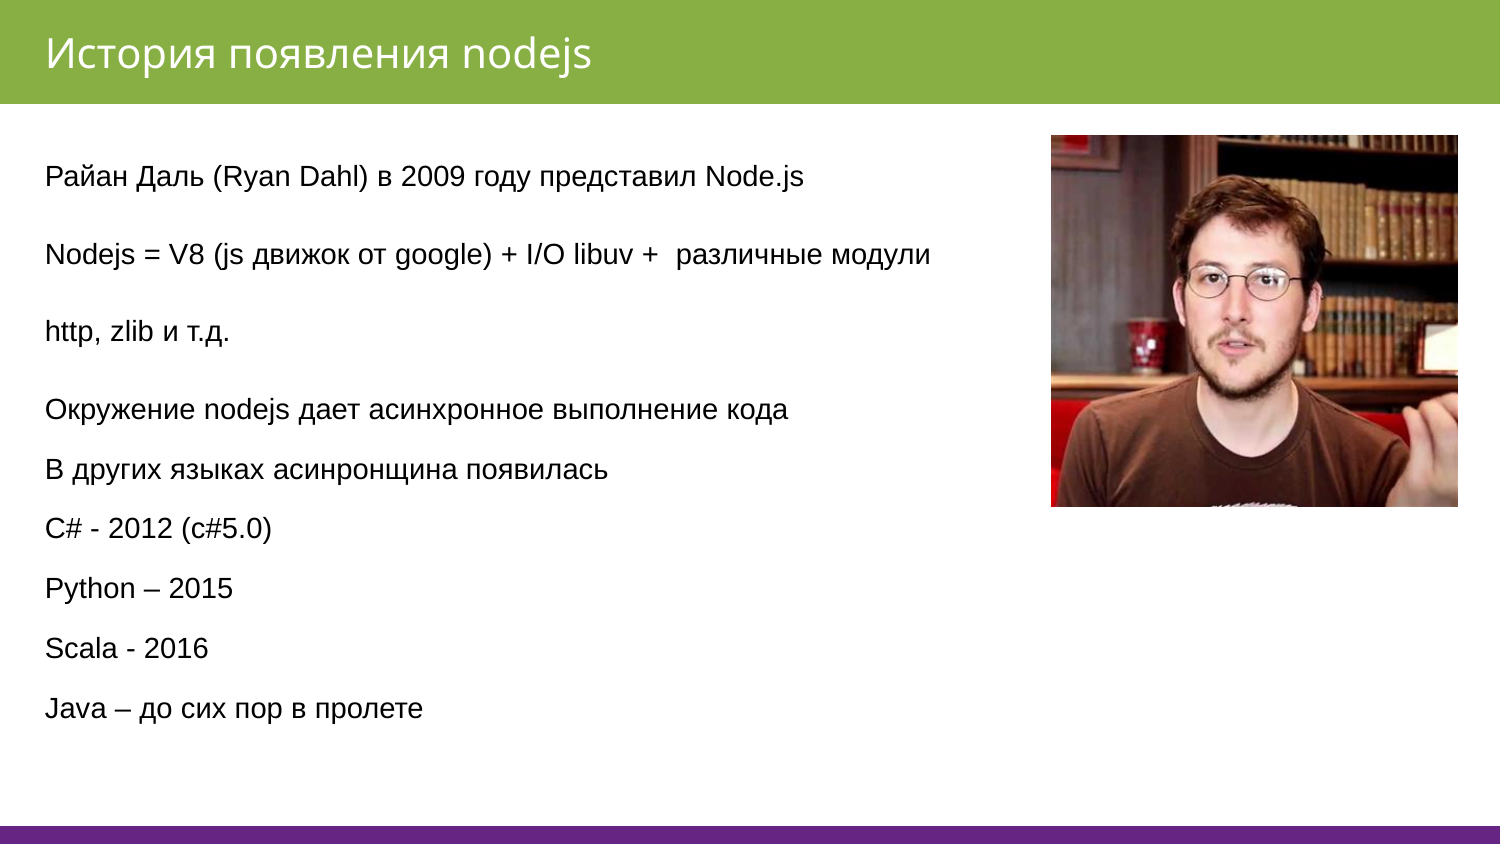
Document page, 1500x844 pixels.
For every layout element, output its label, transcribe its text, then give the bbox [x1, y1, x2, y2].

text_box [0, 826, 1500, 844]
text_box Райан Даль (Ryan Dahl) в 2009 году представил Node.js Nodejs = V8 (js движок от google) + I/O libuv + различные модули http, zlib и т.д. Окружение nodejs дает асинхронное выполнение кода В других языках асинронщина появилась C# - 2012 (c#5.0) Python – 2015 Scala - 2016 Java – до сих пор в пролете [29, 125, 1458, 798]
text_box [0, 0, 1500, 104]
picture [1051, 135, 1459, 507]
